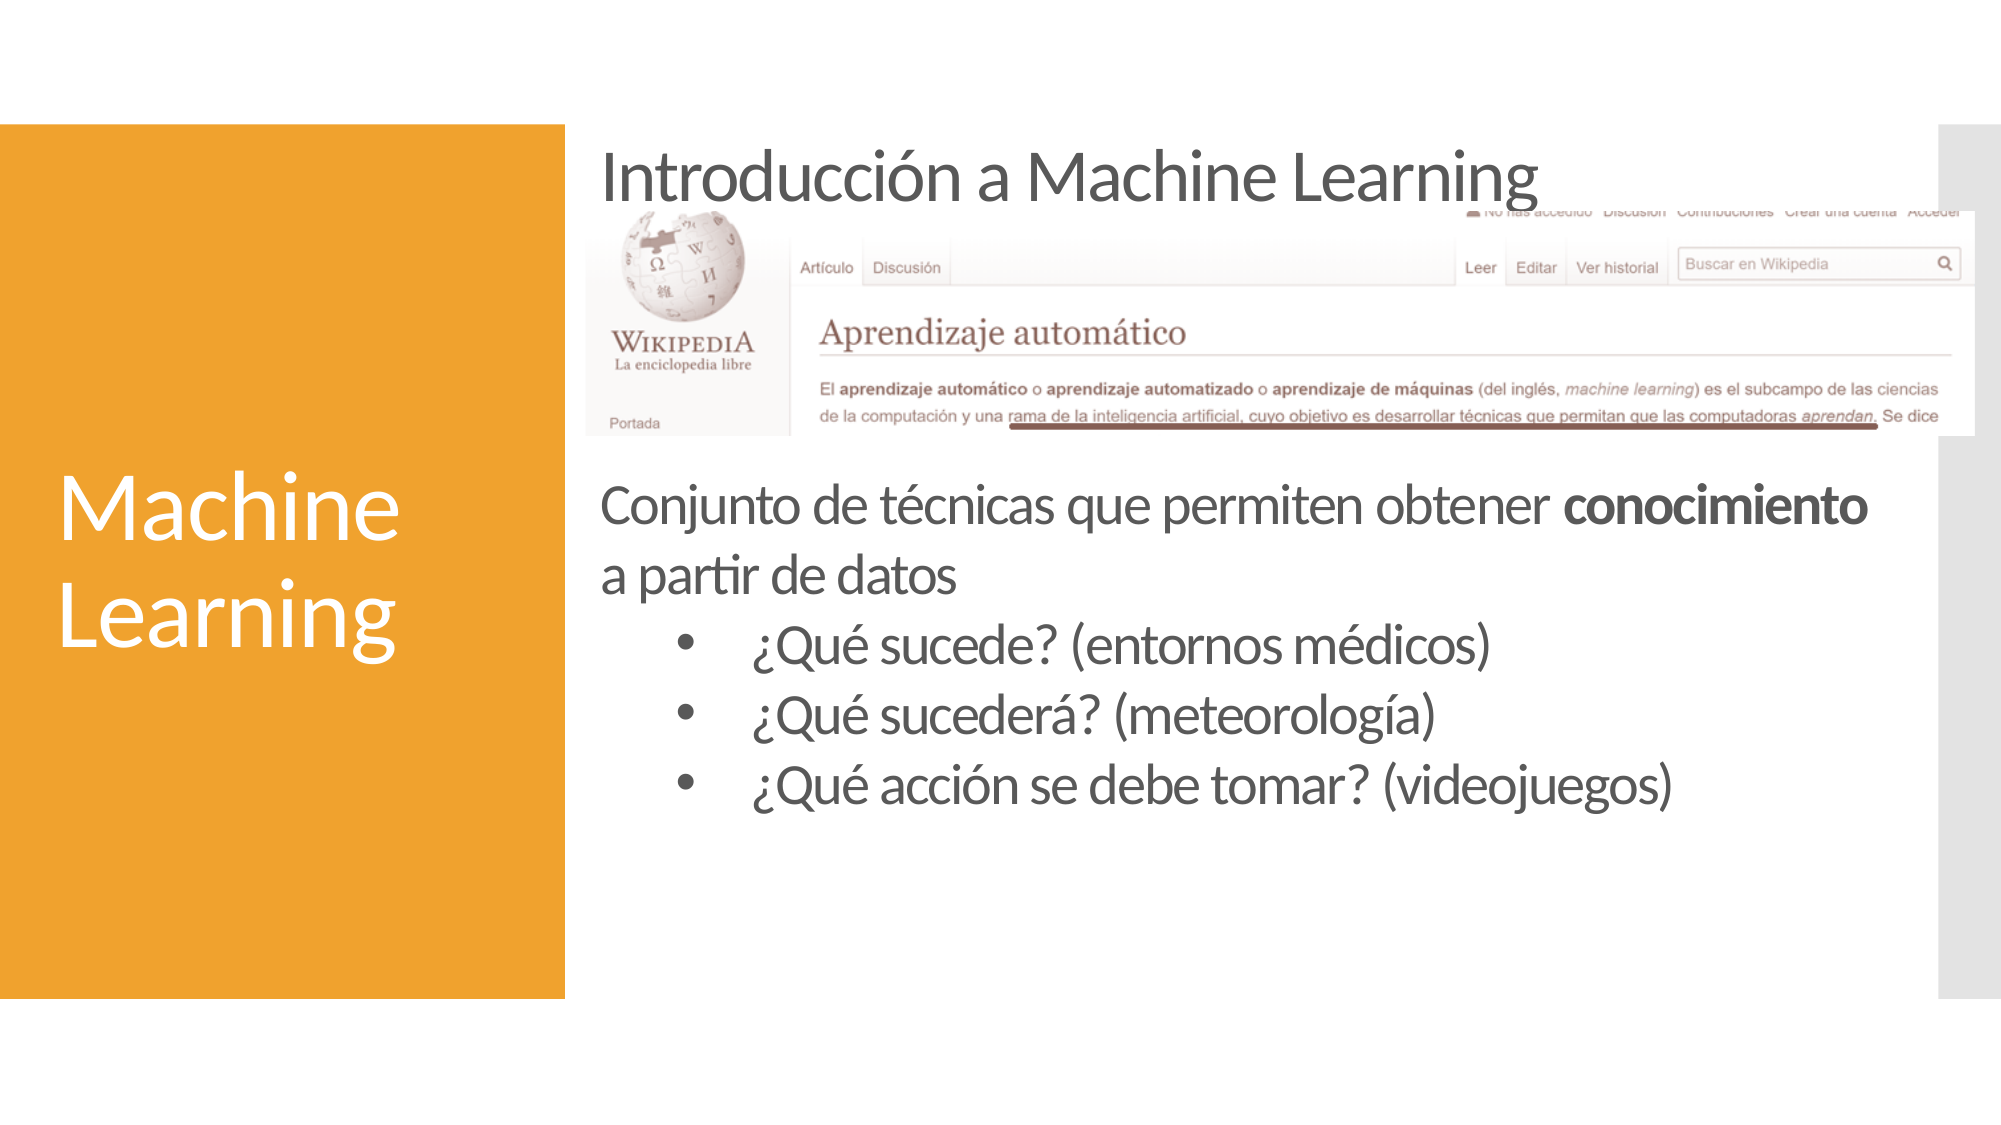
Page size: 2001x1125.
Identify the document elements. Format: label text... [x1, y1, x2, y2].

title Machine Learning [41, 184, 525, 940]
text_box Conjunto de técnicas que permiten obtener conocimiento a partir de datos ¿Qué sucede? (entornos médicos) ¿Qué sucederá? (meteorología) ¿Qué acción se debe tomar? (videojuegos) [585, 458, 1885, 824]
text_box Introducción a Machine Learning [585, 73, 1885, 211]
picture [585, 211, 1975, 436]
